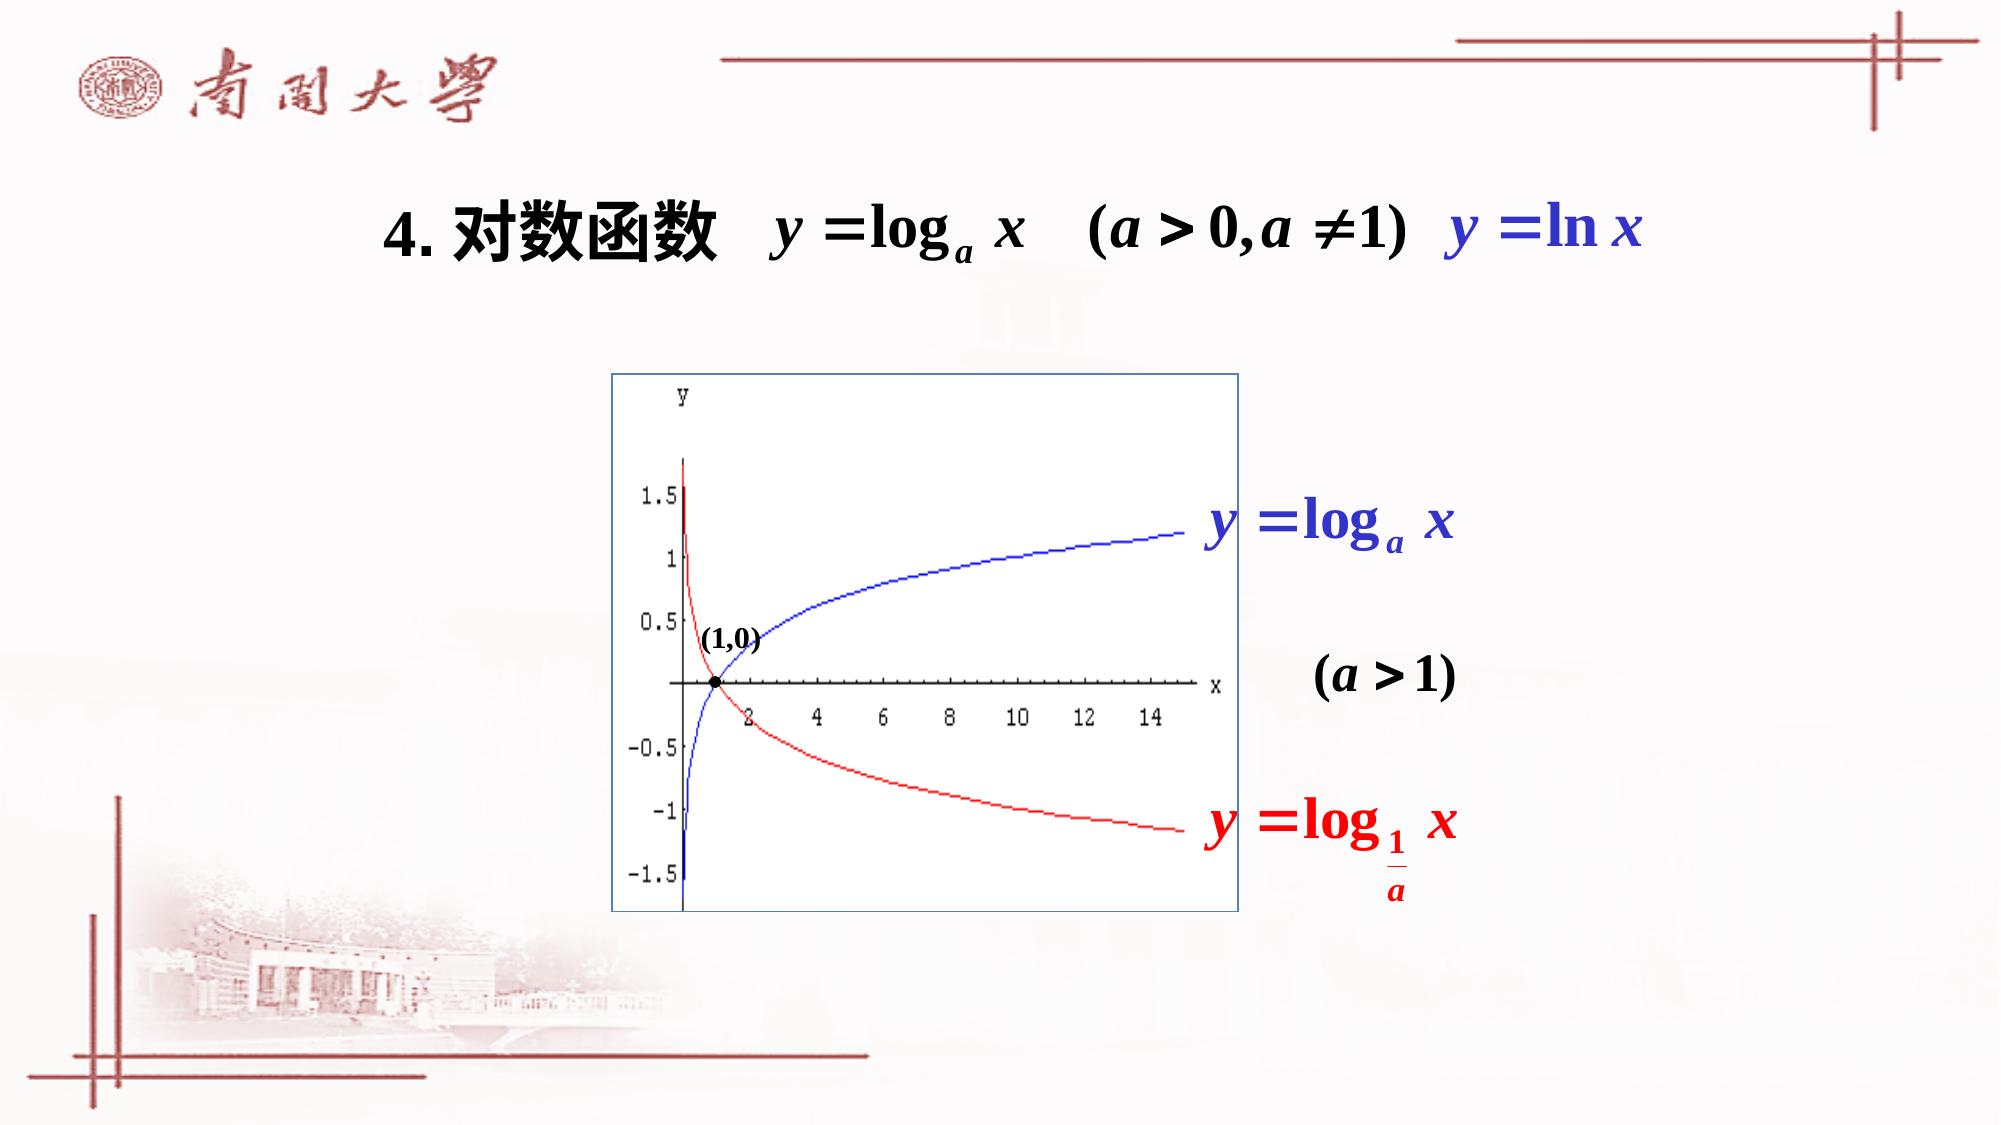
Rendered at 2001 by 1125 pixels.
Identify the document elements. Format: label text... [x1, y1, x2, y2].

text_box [708, 674, 726, 692]
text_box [699, 624, 763, 658]
text_box 4.对数函数 [369, 182, 766, 278]
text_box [612, 374, 1462, 912]
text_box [1439, 197, 1649, 265]
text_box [764, 193, 1411, 269]
